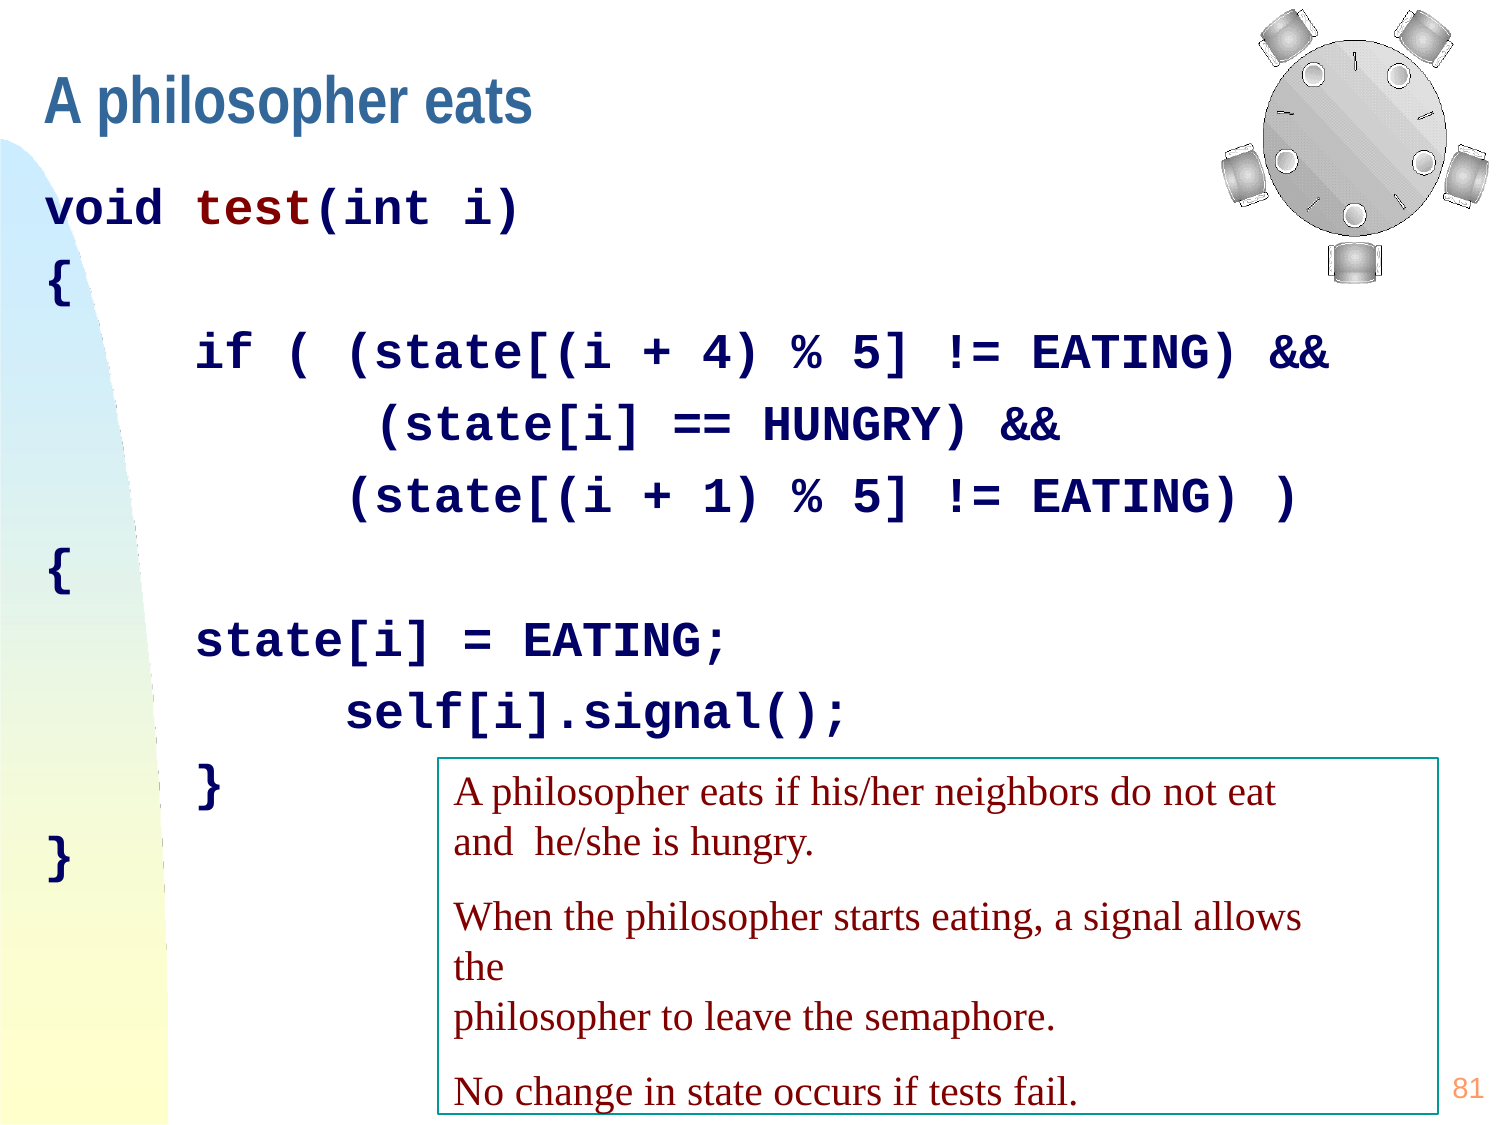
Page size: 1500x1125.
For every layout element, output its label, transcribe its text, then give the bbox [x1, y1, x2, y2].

picture [0, 138, 169, 1125]
title A philosopher eats [41, 54, 713, 245]
text_box [1221, 9, 1489, 284]
text_box A philosopher eats if his/her neighbors do not eat and he/she is hungry. When the philosopher starts eating, a signal allows the philosopher to leave the semaphore. No change in state occurs if tests fail. [438, 757, 1439, 1115]
text_box 81 [1446, 1069, 1492, 1105]
text_box } [192, 748, 227, 811]
text_box } [42, 820, 77, 883]
text_box void test(int i) { if ( (state[(i + 4) % 5] != EATING) && (state[i] == HUNGRY) && (state[(i + 1) % 5] != EATING) ) { state[i] = EATING; self[i].signal(); [42, 160, 1335, 739]
